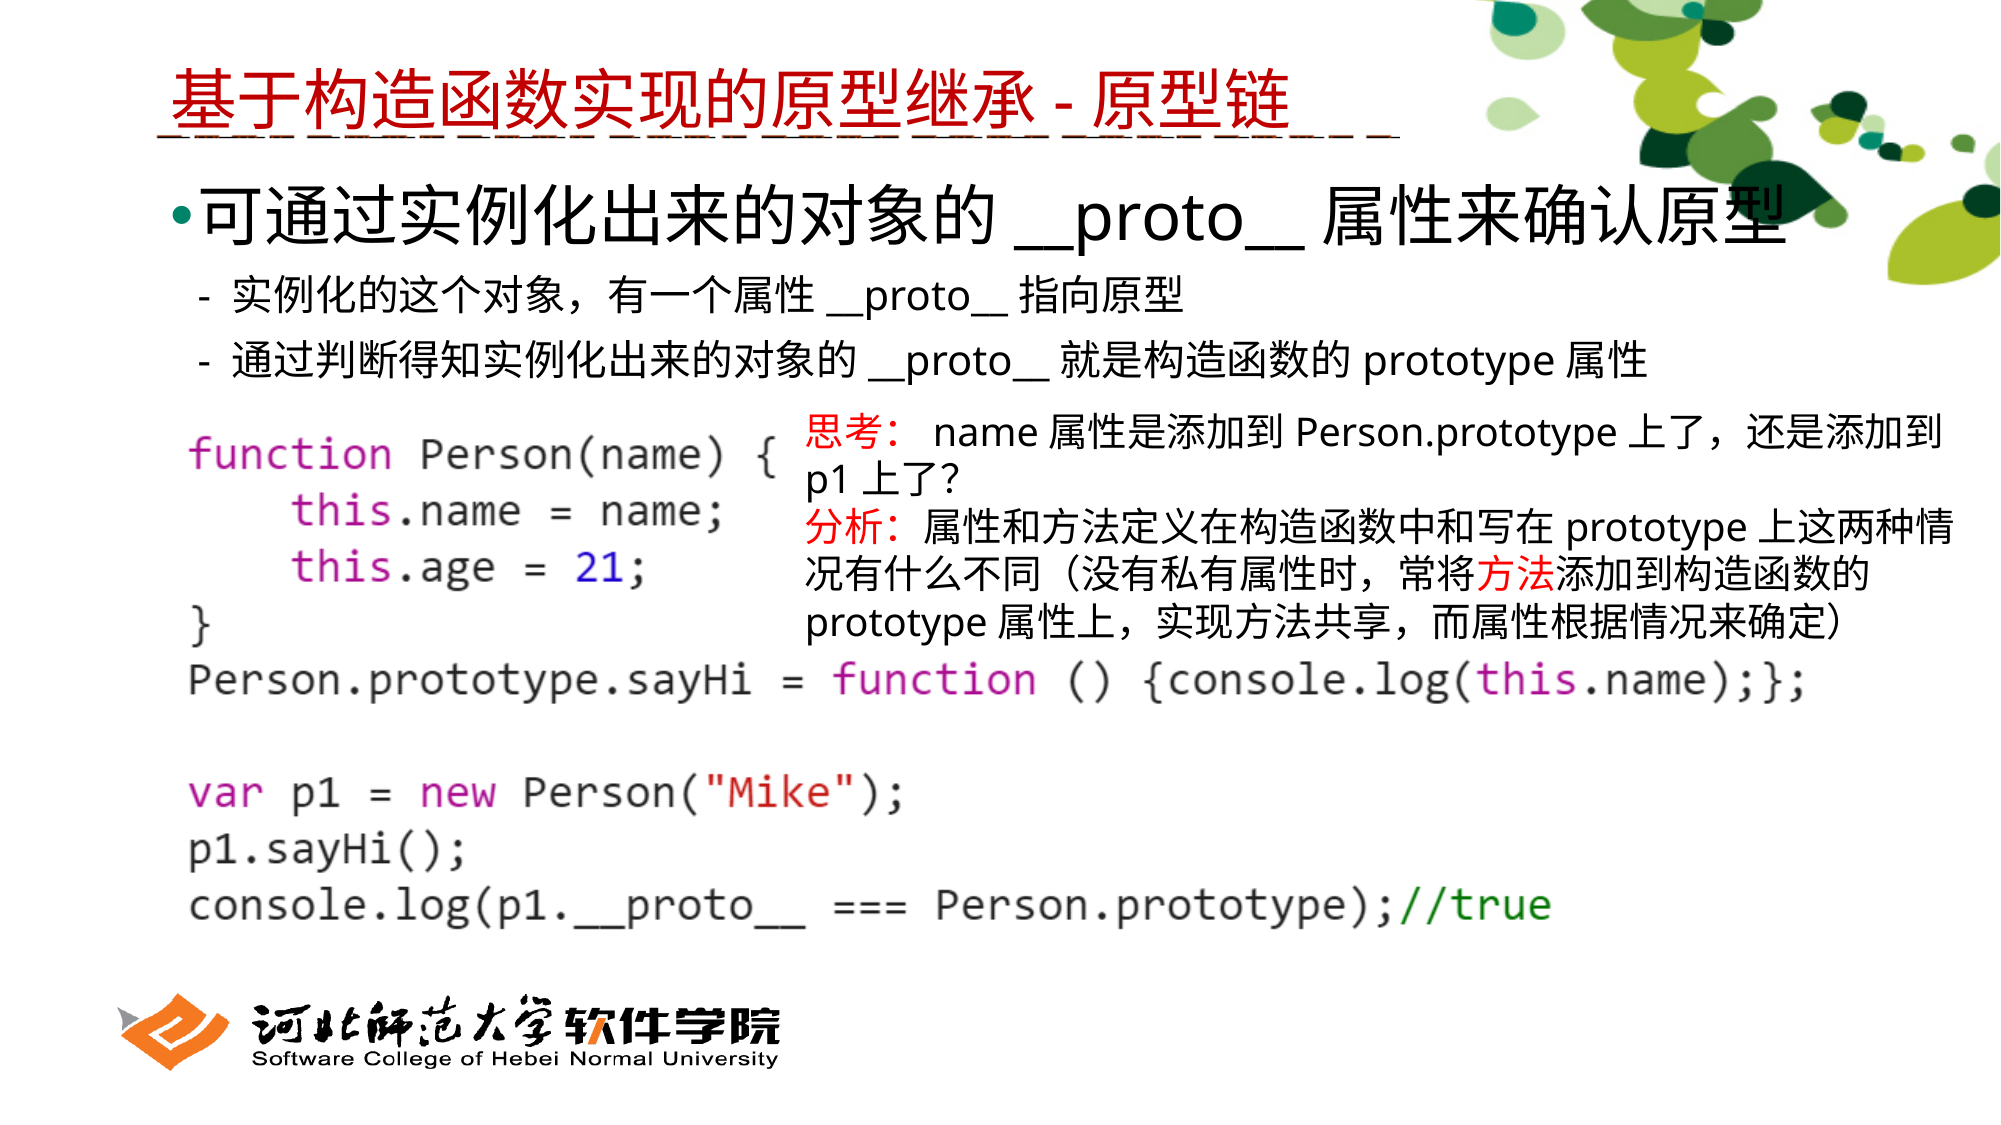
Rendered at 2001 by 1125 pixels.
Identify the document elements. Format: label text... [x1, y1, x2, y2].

list 可通过实例化出来的对象的__proto__属性来确认原型 - 实例化的这个对象，有一个属性__proto__指向原型 - 通过判断得知实例化出来的对象的__proto__就是构造函数的prototype属性 [155, 142, 1894, 982]
list 基于构造函数实现的原型继承-原型链 [155, 50, 1500, 131]
picture [0, 0, 2001, 1125]
text_box 思考：name属性是添加到Person.prototype上了，还是添加到p1上了？ 分析：属性和方法定义在构造函数中和写在prototype上这两种情况有什么不同（没有私有属性时，常将方法添加到构造函数的prototype属性上，实现方法共享，而属性根据情况来确定） [790, 399, 1994, 652]
